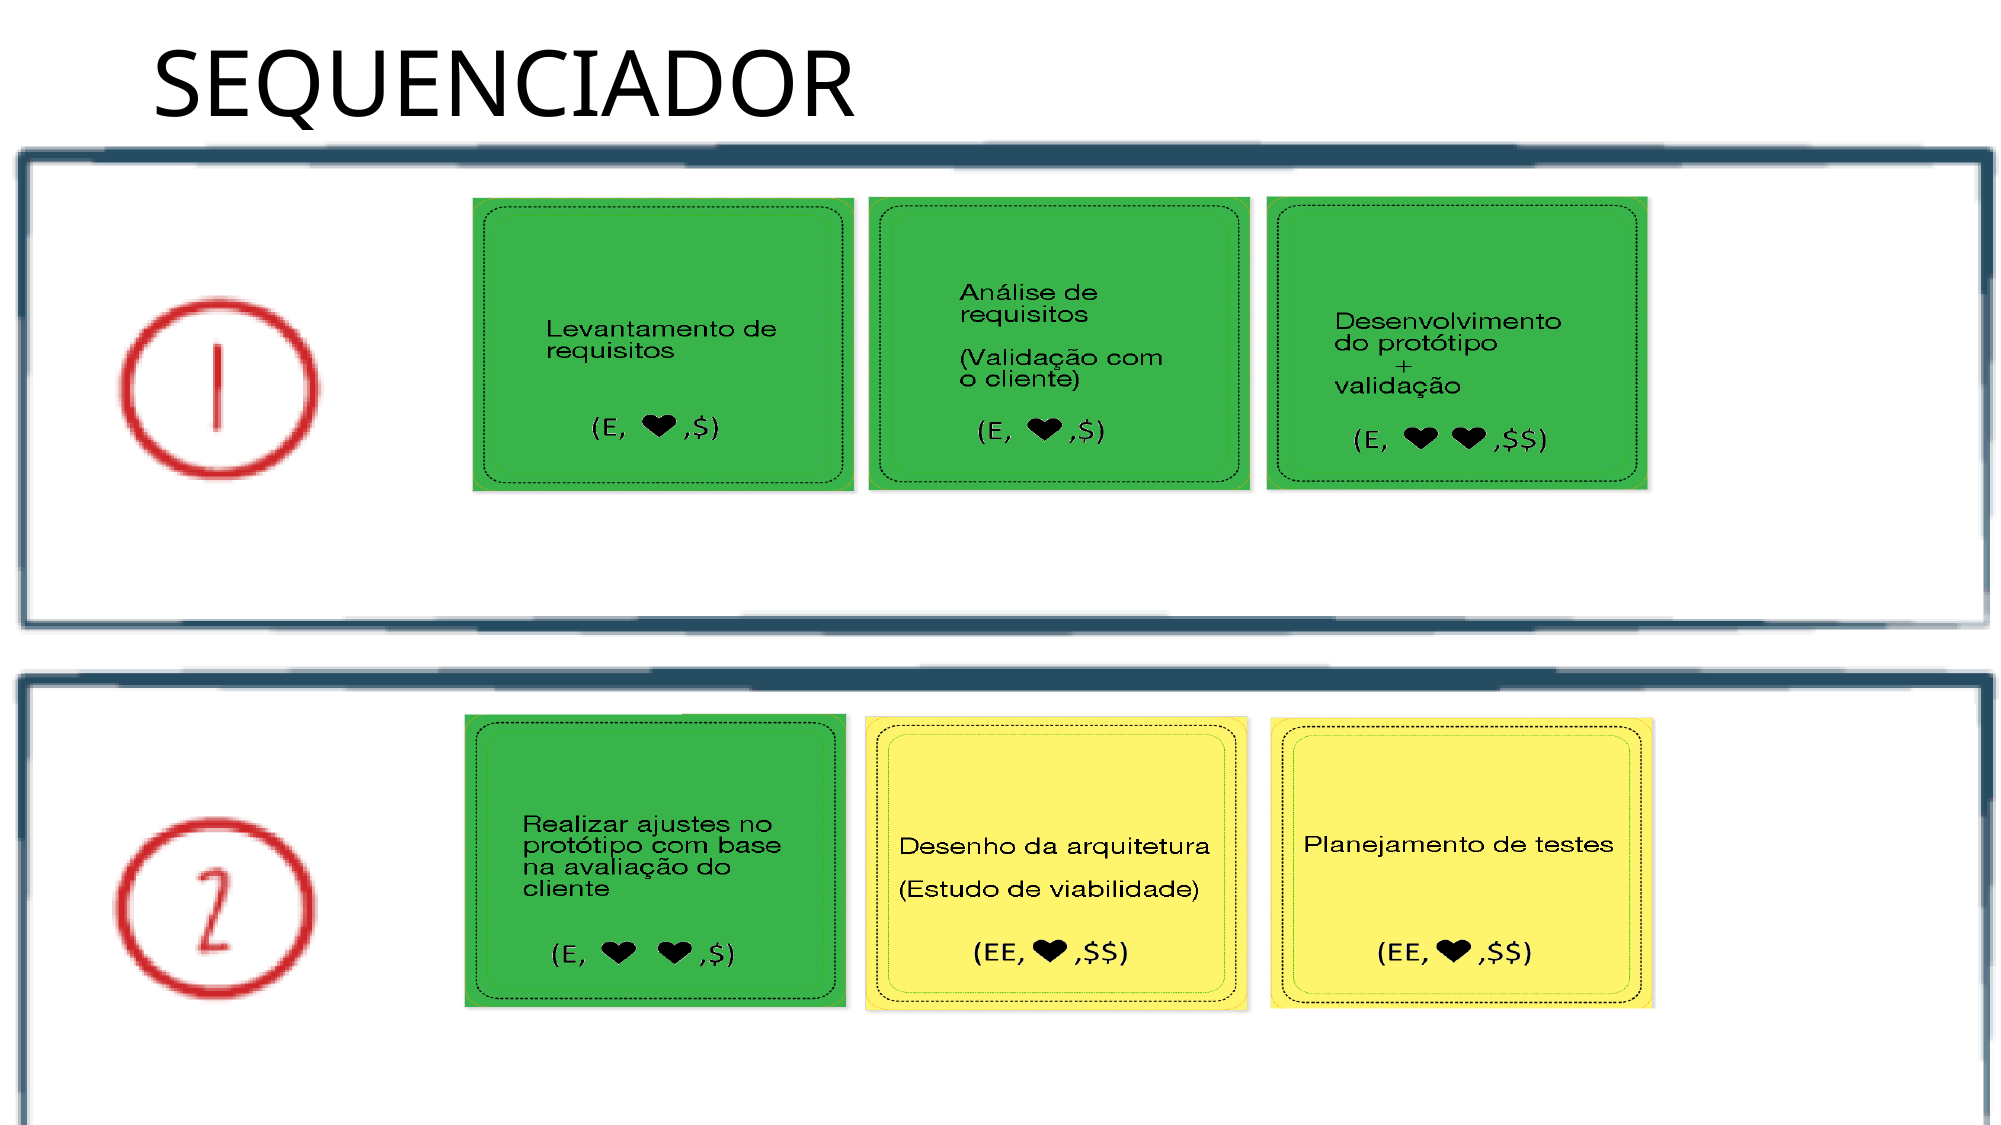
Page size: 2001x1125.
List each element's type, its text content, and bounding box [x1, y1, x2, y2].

title SEQUENCIADOR [137, 19, 1863, 130]
picture [0, 130, 2000, 1125]
